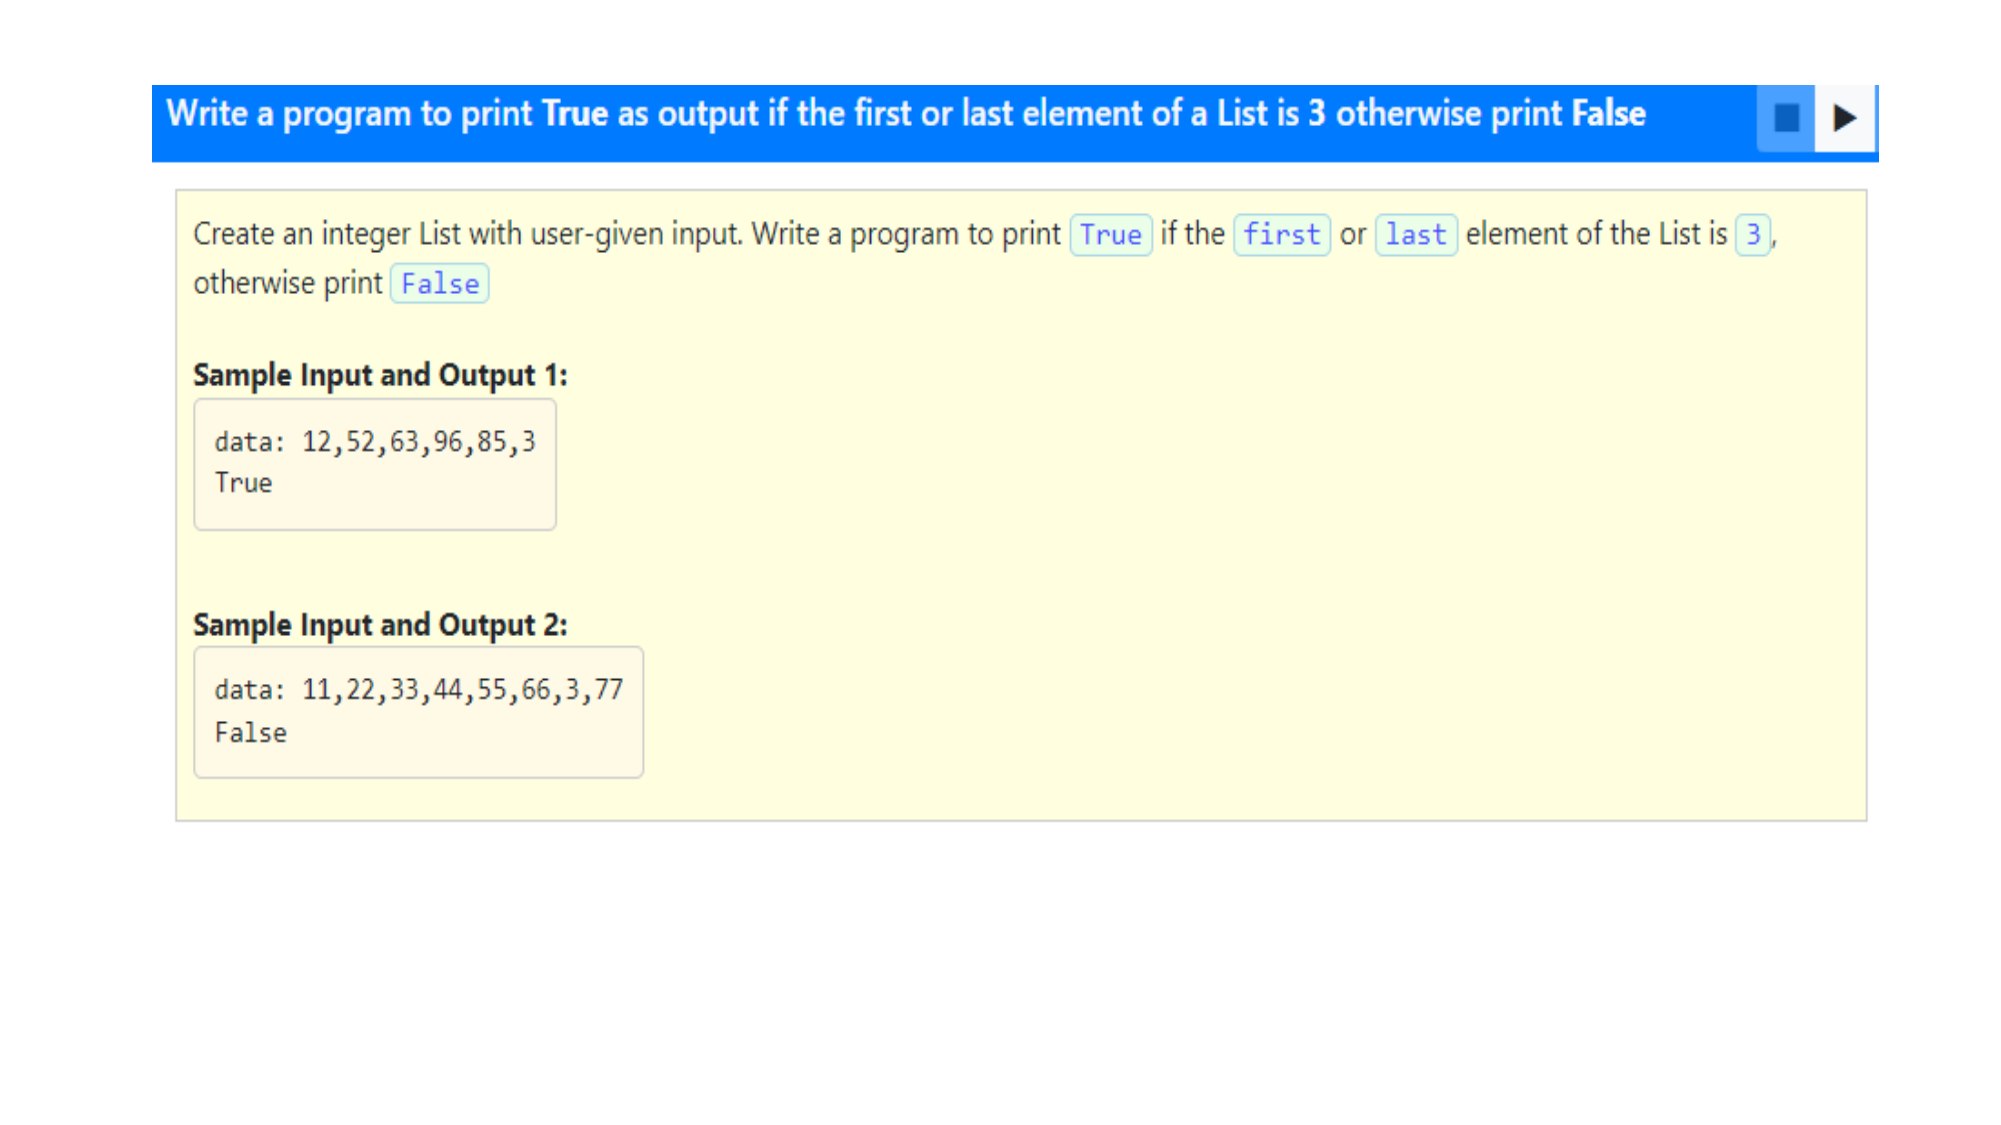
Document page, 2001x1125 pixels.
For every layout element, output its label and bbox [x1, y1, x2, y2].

list [152, 86, 1879, 890]
